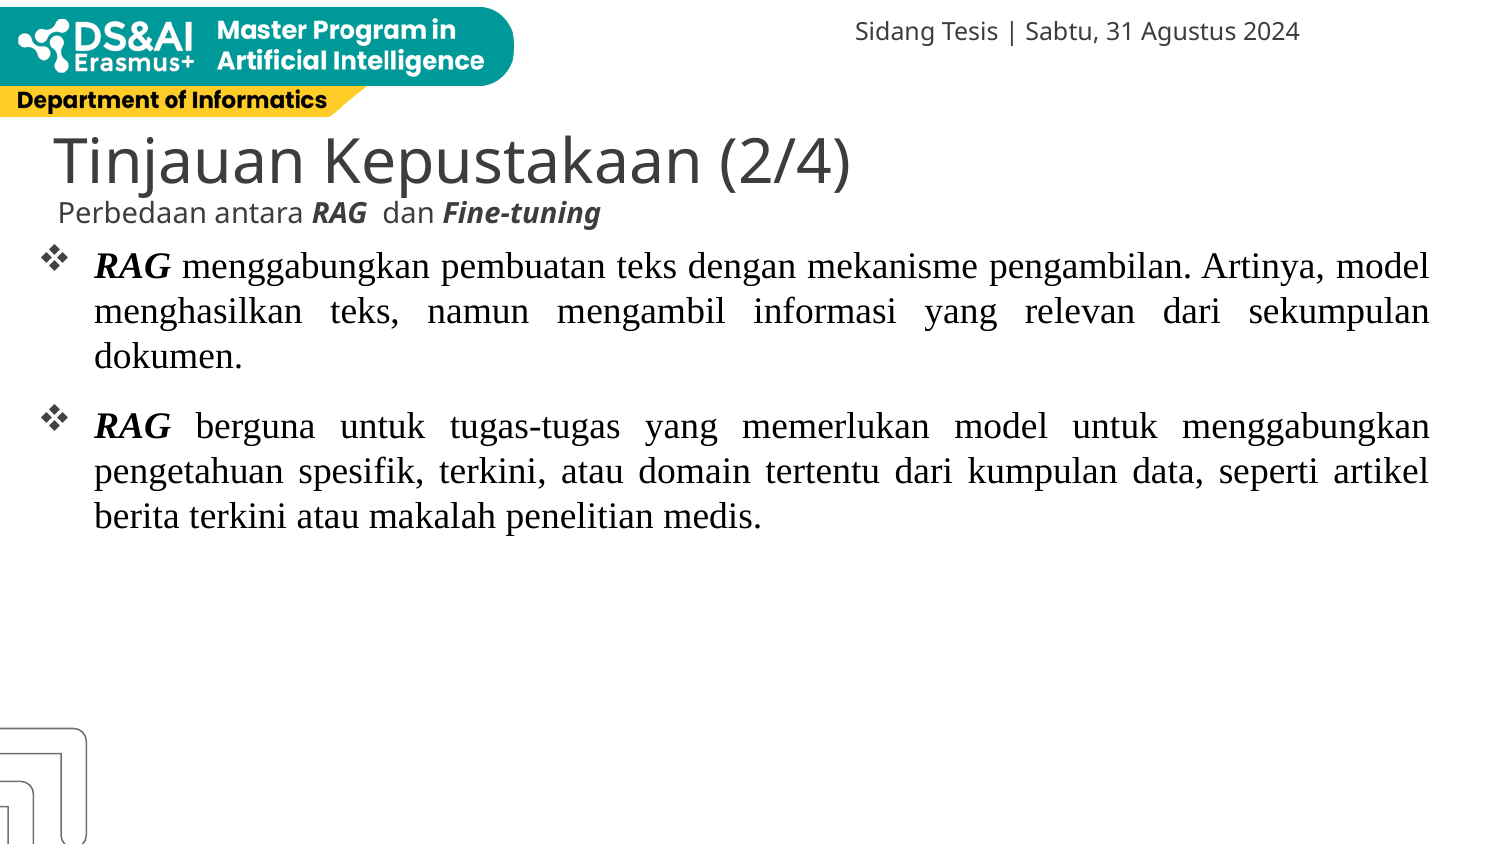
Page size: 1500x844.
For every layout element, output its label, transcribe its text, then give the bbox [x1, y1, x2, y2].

text_box Perbedaan antara RAG dan Fine-tuning [42, 179, 750, 236]
picture [0, 7, 514, 117]
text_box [0, 728, 87, 844]
title Tinjauan Kepustakaan (2/4) [38, 106, 1303, 191]
list RAG menggabungkan pembuatan teks dengan mekanisme pengambilan. Artinya, model menghasilkan teks, namun mengambil informasi yang relevan dari sekumpulan dokumen. RAG berguna untuk tugas-tugas yang memerlukan model untuk menggabungkan pengetahuan spesifik, terkini, atau domain tertentu dari kumpulan data, seperti artikel berita terkini atau makalah penelitian medis. [22, 225, 1447, 826]
text_box Sidang Tesis | Sabtu, 31 Agustus 2024 [855, 13, 1500, 46]
